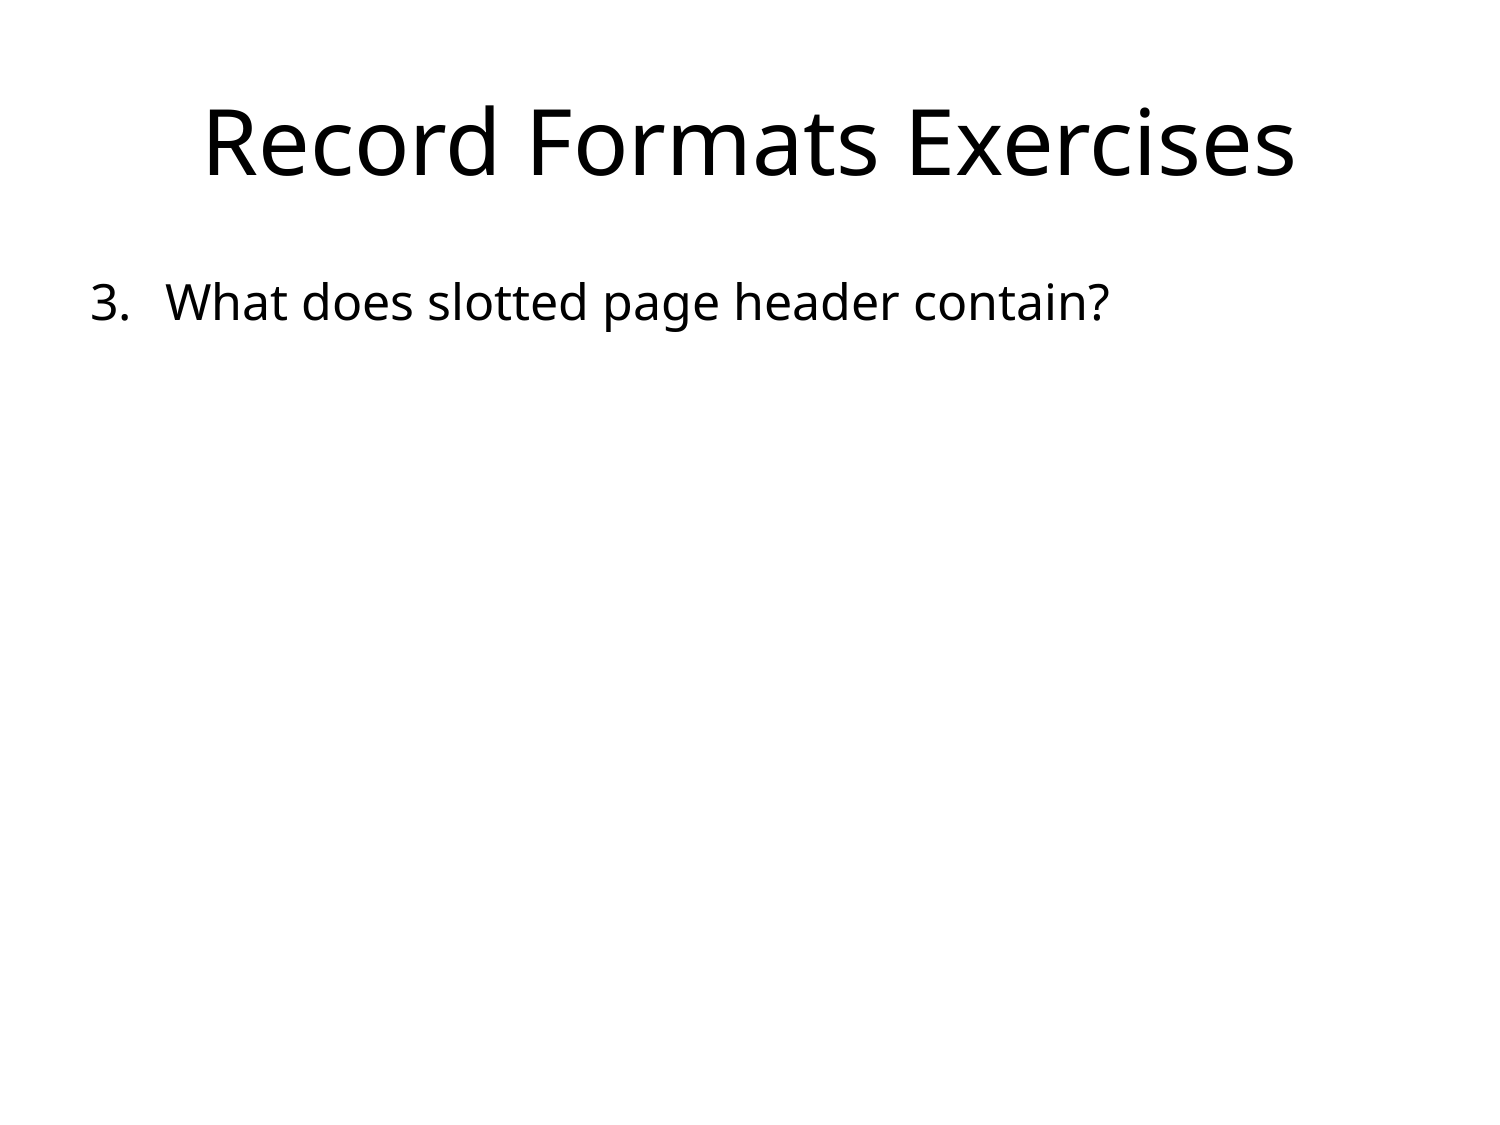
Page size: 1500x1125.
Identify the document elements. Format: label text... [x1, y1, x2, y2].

title Record Formats Exercises [75, 45, 1425, 233]
list What does slotted page header contain? [75, 262, 1425, 1100]
